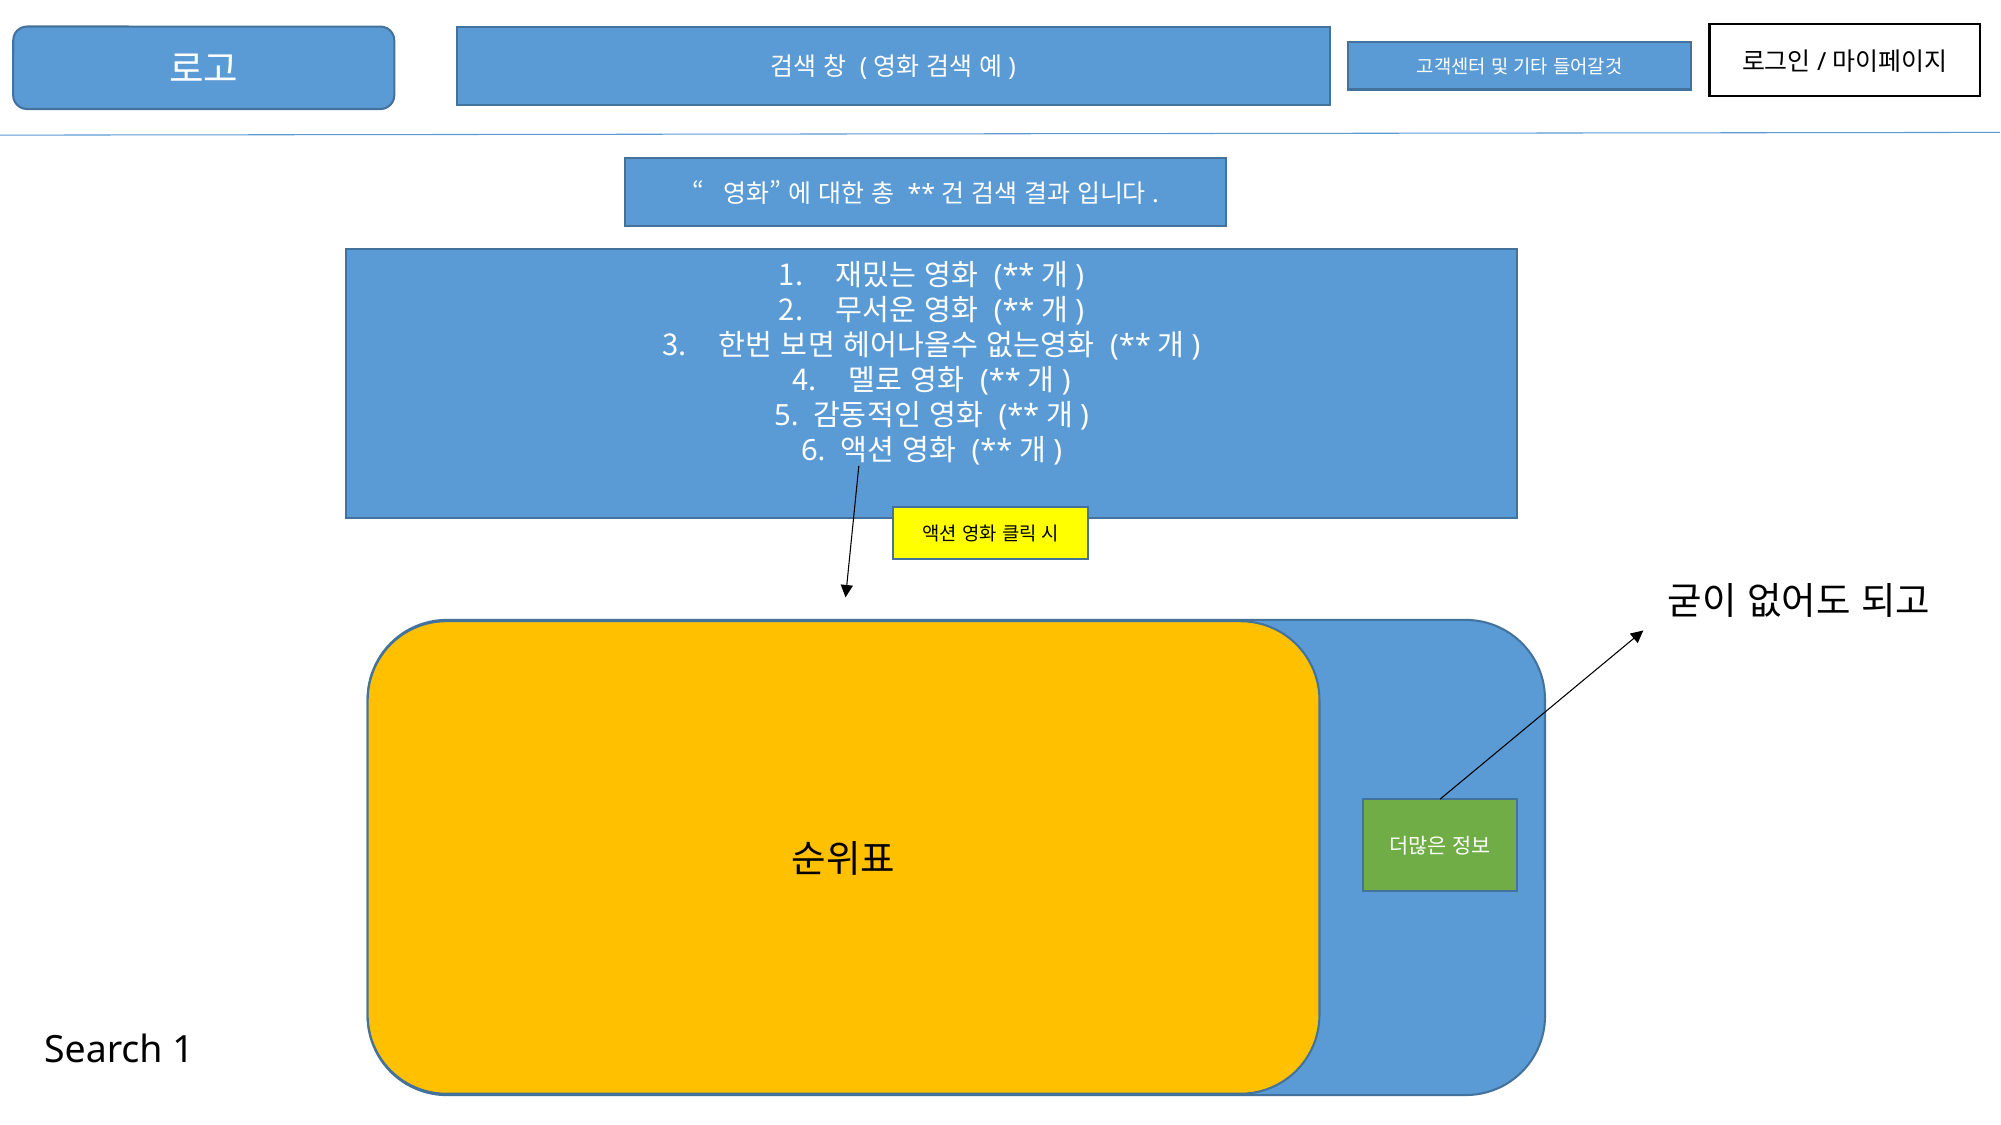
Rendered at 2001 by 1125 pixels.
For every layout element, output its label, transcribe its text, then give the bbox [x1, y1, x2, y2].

text_box 로그인/마이페이지 [1708, 23, 1981, 97]
text_box 순위표 [366, 620, 1321, 1095]
text_box “영화” 에 대한 총 **건 검색 결과 입니다. [624, 157, 1227, 227]
text_box 검색 창 (영화 검색 예) [456, 26, 1331, 106]
text_box 더많은 정보 [1362, 798, 1518, 892]
text_box 액션 영화 클릭 시 [892, 506, 1089, 560]
text_box 굳이 없어도 되고 [1653, 569, 1946, 630]
text_box 고객센터 및 기타 들어갈것 [1347, 41, 1692, 91]
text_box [0, 132, 2000, 136]
text_box 재밌는 영화 (**개) 무서운 영화 (**개) 한번 보면 헤어나올수 없는영화 (**개) 멜로 영화 (**개) 5. 감동적인 영화 (**개) 6. 액션 영화 (**개) [345, 248, 1518, 519]
text_box 로고 [12, 25, 396, 111]
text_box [1440, 630, 1644, 800]
text_box [381, 618, 1547, 1097]
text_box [845, 465, 859, 598]
text_box Search 1 [29, 1018, 209, 1078]
